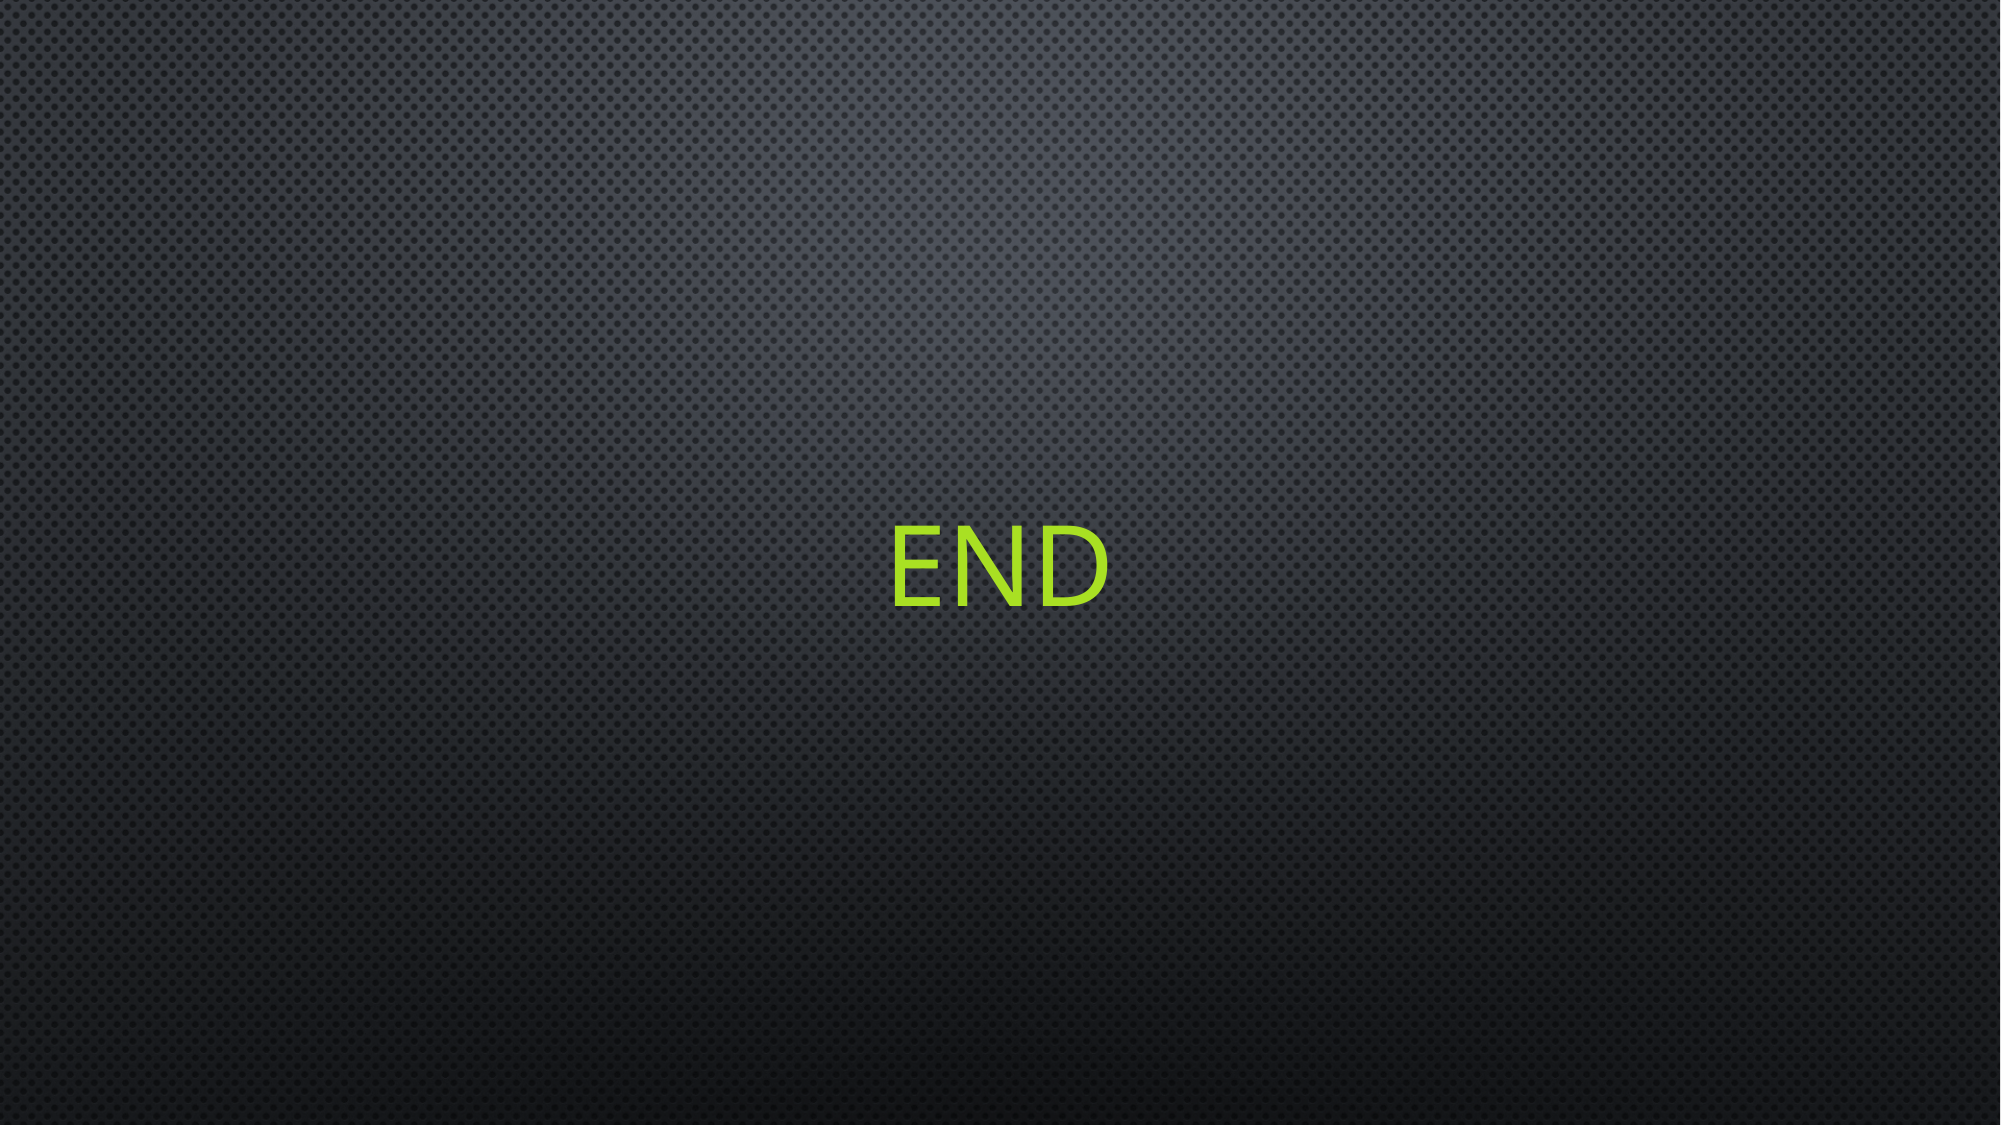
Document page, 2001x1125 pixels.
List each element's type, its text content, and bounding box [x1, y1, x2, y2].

text_box END [869, 486, 1131, 637]
